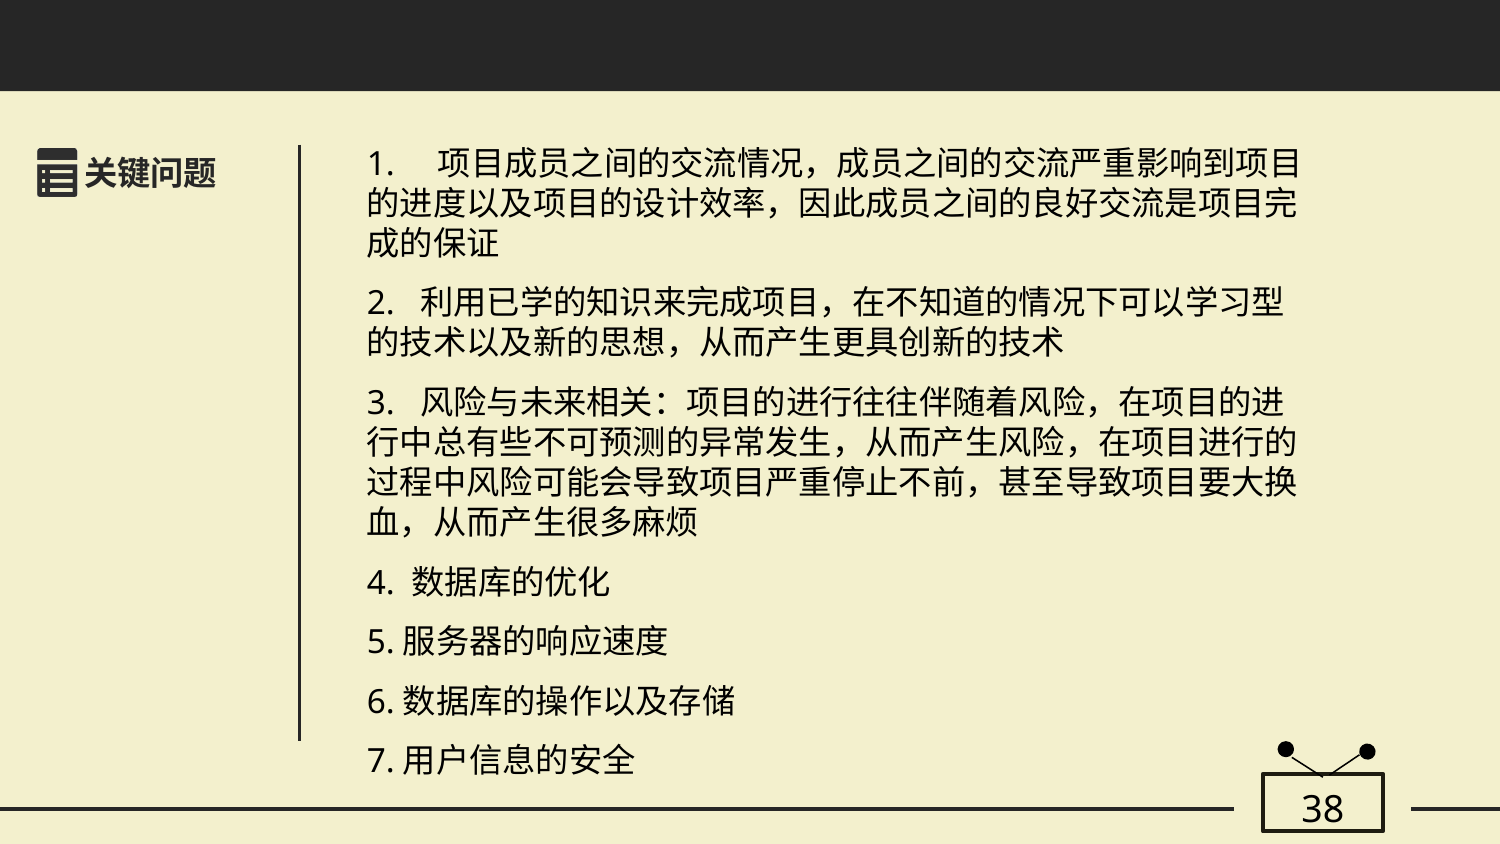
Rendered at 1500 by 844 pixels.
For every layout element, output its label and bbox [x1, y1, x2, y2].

text_box [0, 0, 1500, 810]
text_box [1262, 740, 1383, 842]
picture [33, 148, 81, 197]
